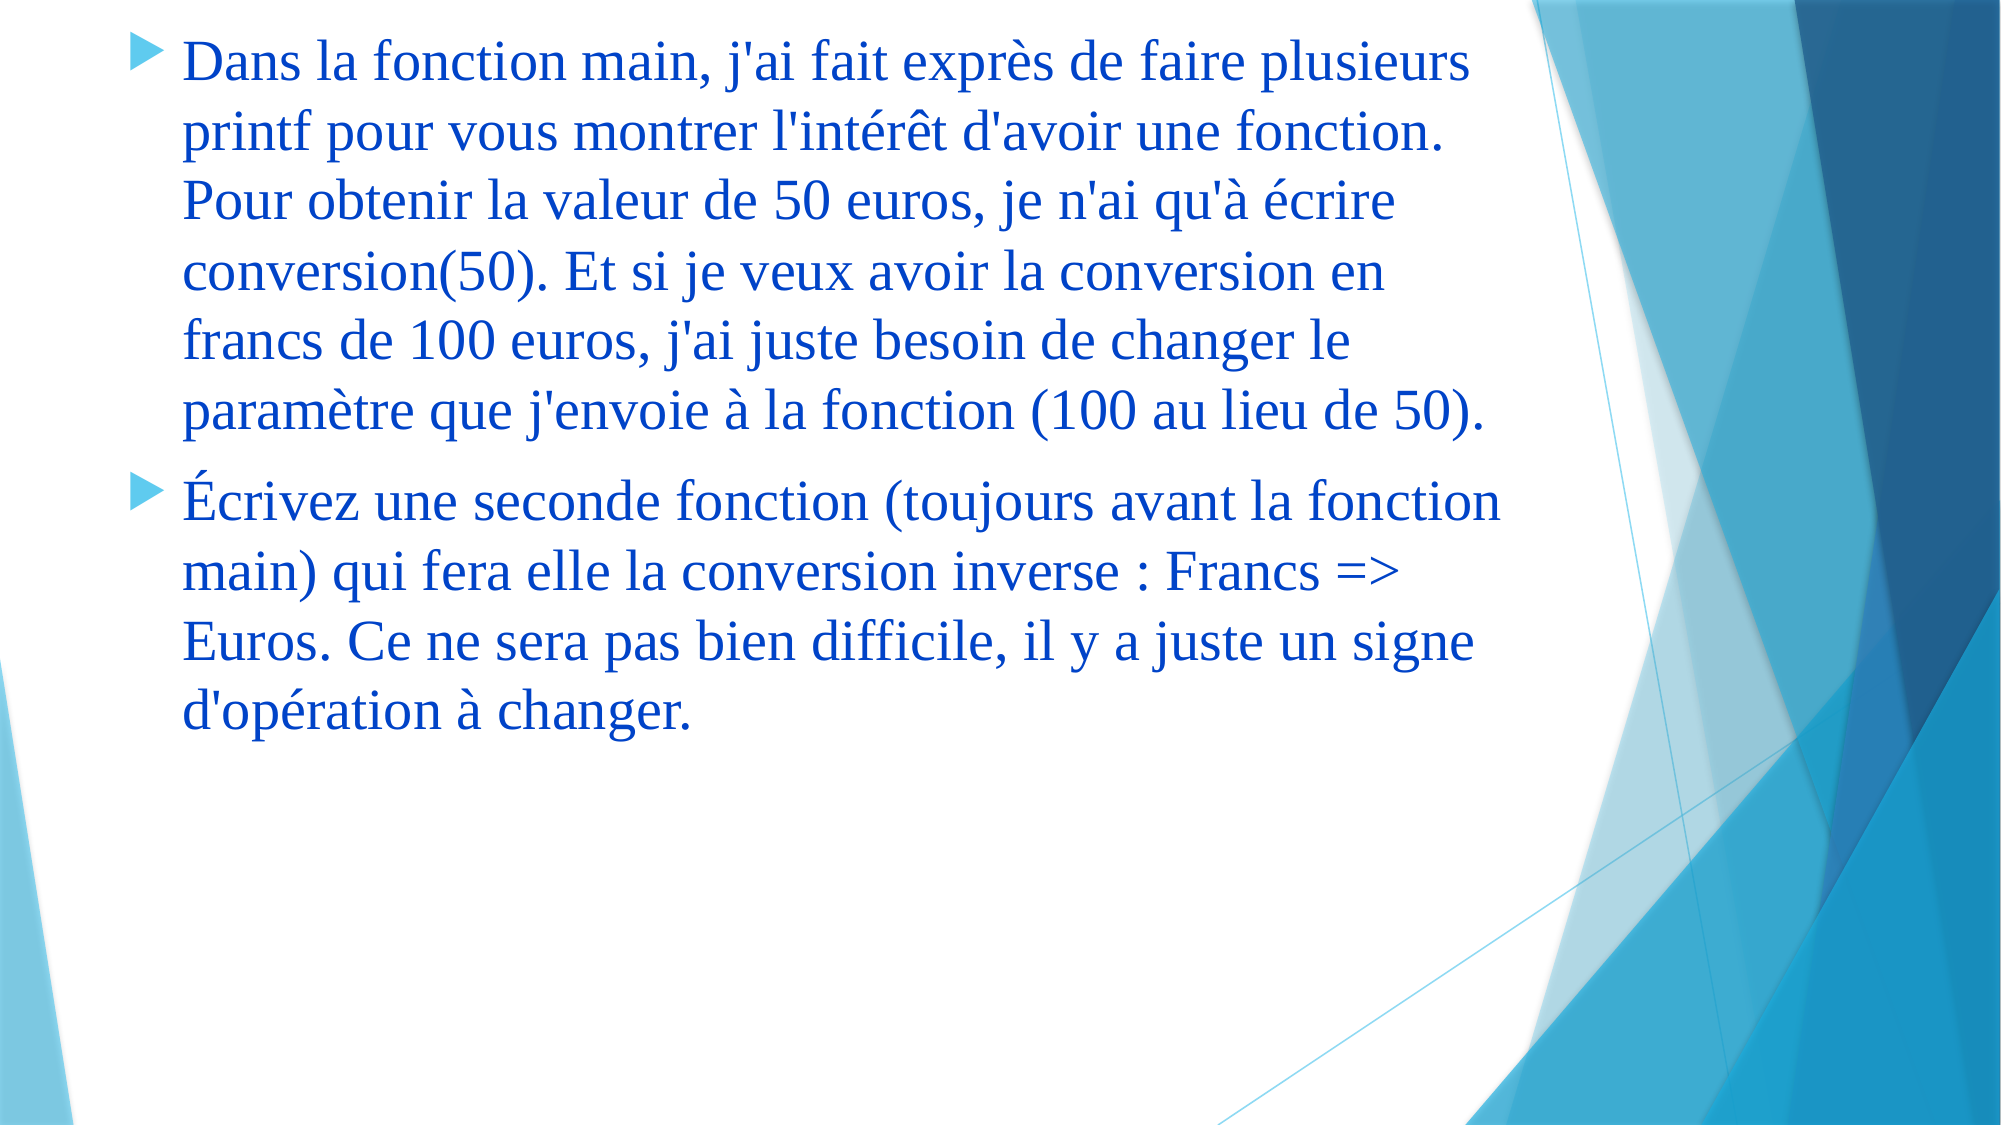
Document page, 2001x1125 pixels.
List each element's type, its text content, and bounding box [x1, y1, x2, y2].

list Dans la fonction main, j'ai fait exprès de faire plusieurs printf pour vous montrer l'intérêt d'avoir une fonction. Pour obtenir la valeur de 50 euros, je n'ai qu'à écrire conversion(50). Et si je veux avoir la conversion en francs de 100 euros, j'ai juste besoin de changer le paramètre que j'envoie à la fonction (100 au lieu de 50). Écrivez une seconde fonction (toujours avant la fonction main) qui fera elle la conversion inverse : Francs => Euros. Ce ne sera pas bien difficile, il y a juste un signe d'opération à changer. [111, 14, 1522, 992]
